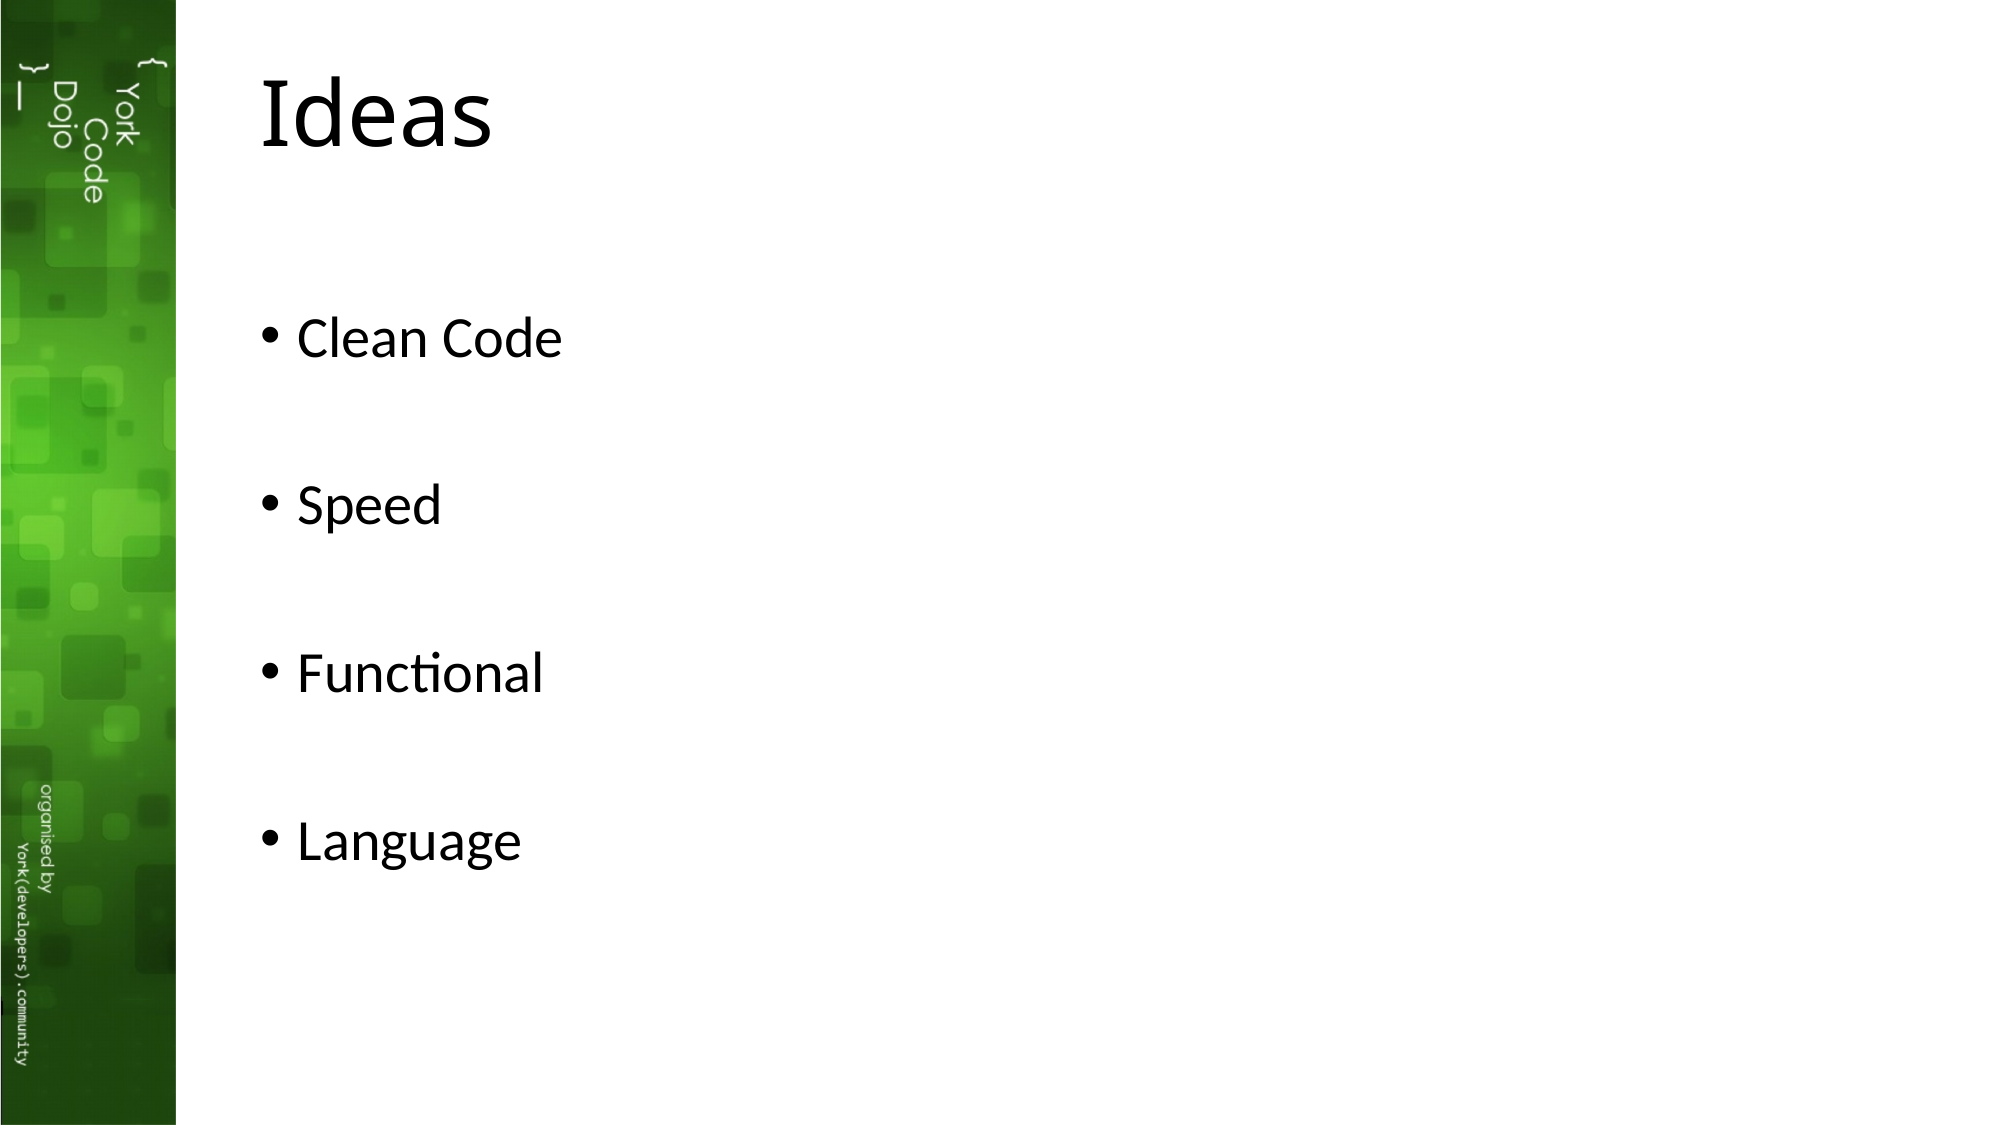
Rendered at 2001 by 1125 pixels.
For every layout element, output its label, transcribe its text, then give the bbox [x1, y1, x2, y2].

list Clean Code Speed Functional Language [245, 299, 1863, 1014]
title Ideas [245, 59, 1863, 278]
picture [1, 1, 175, 1124]
